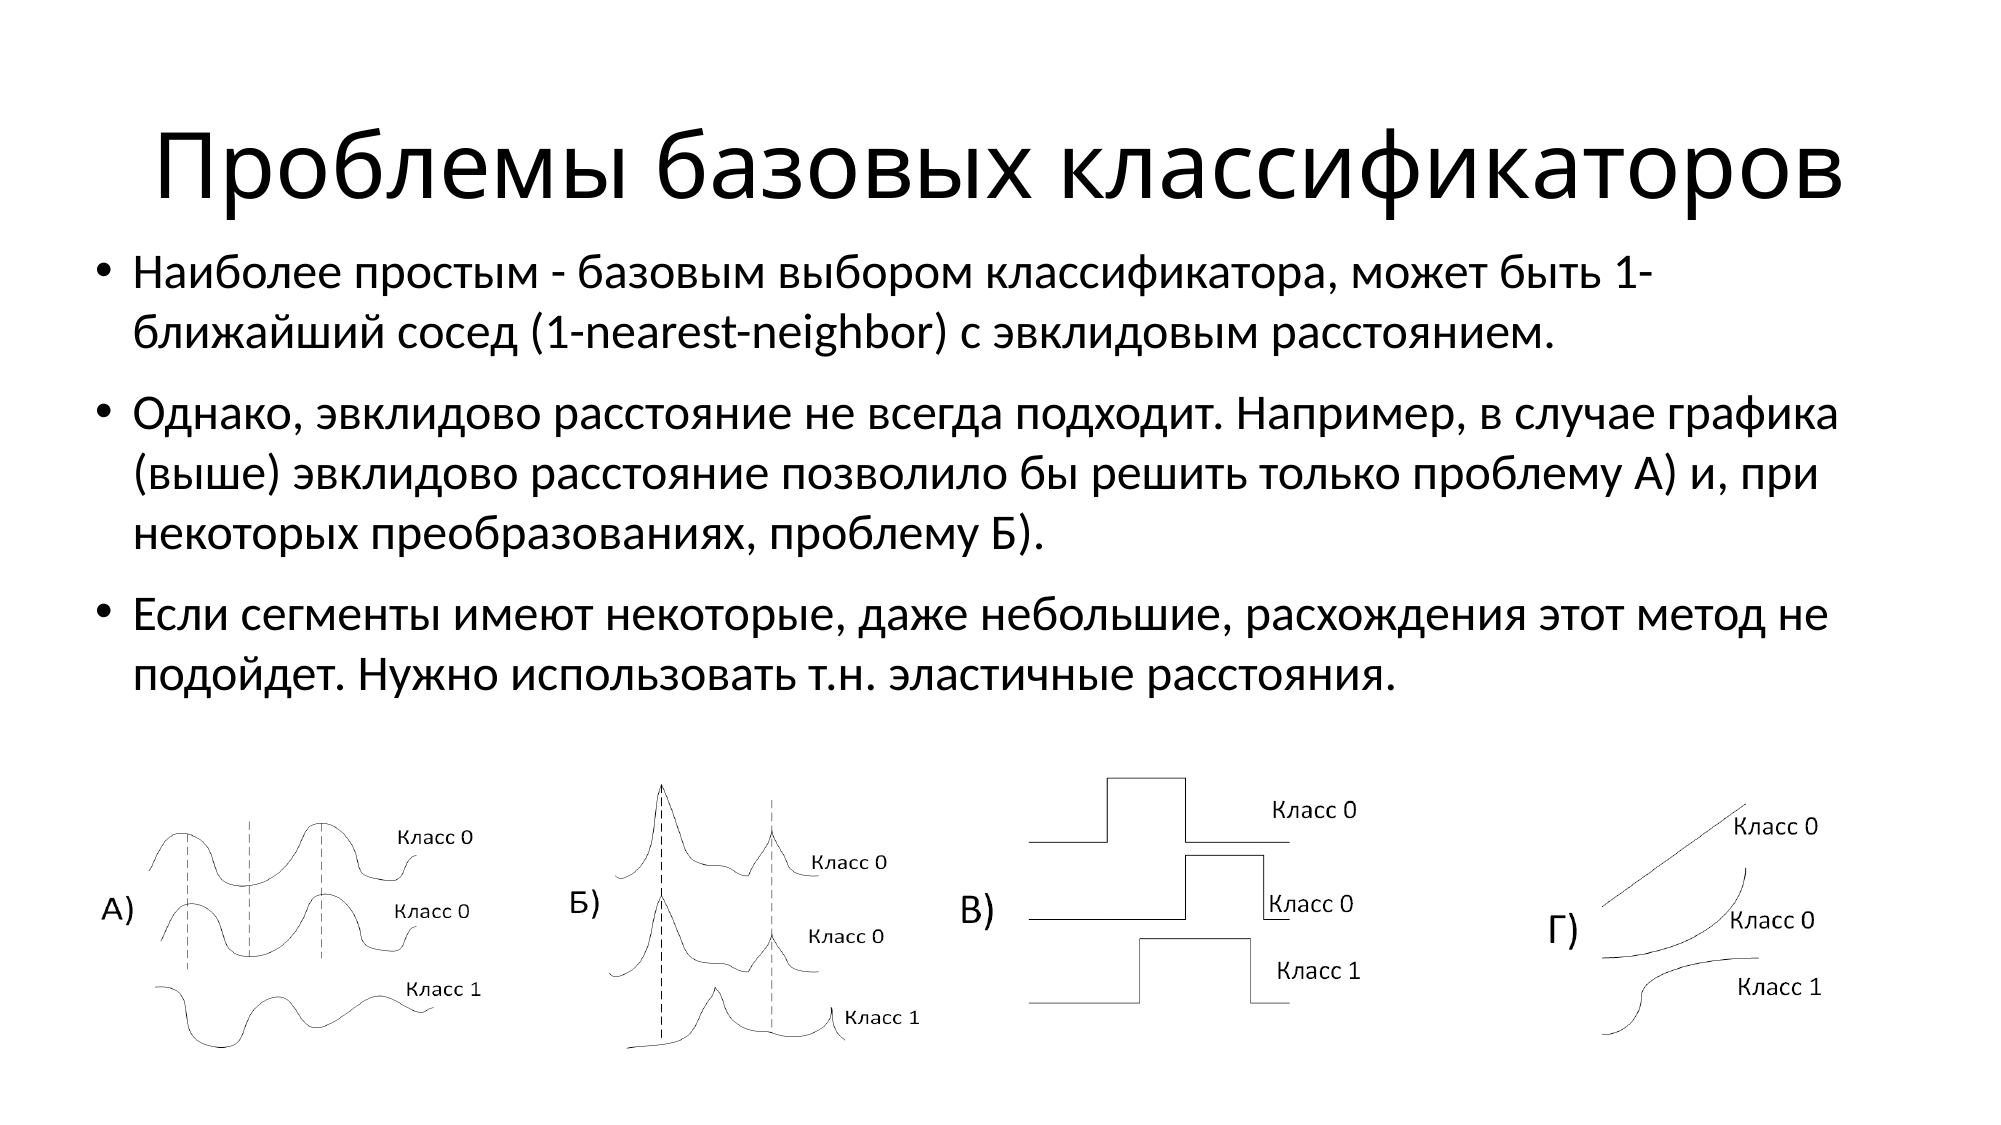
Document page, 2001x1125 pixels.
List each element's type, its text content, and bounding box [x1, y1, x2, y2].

picture [79, 749, 1889, 1057]
list Наиболее простым - базовым выбором классификатора, может быть 1-ближайший сосед (1-nearest-neighbor) c эвклидовым расстоянием. Однако, эвклидово расстояние не всегда подходит. Например, в случае графика (выше) эвклидово расстояние позволило бы решить только проблему А) и, при некоторых преобразованиях, проблему Б). Если сегменты имеют некоторые, даже небольшие, расхождения этот метод не подойдет. Нужно использовать т.н. эластичные расстояния. [80, 231, 1880, 784]
title Проблемы базовых классификаторов [137, 59, 1863, 231]
